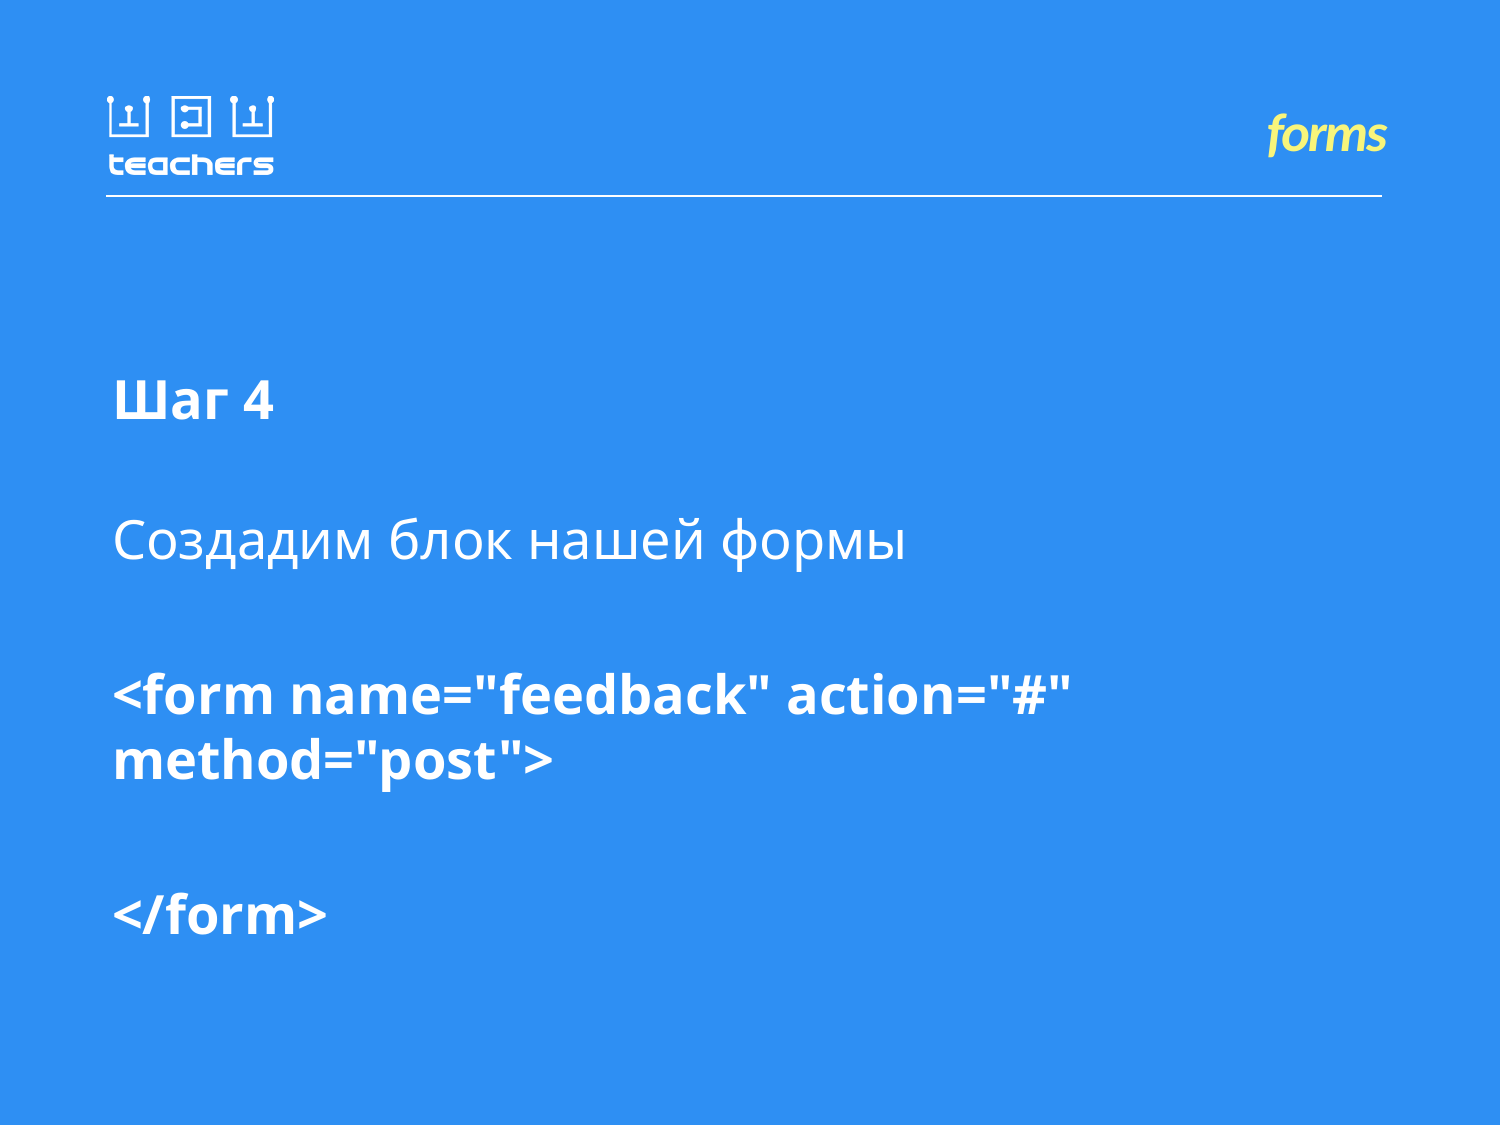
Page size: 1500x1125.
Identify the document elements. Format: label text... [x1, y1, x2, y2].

list forms [100, 81, 1388, 188]
picture [100, 86, 279, 182]
text_box Шаг 4 Создадим блок нашей формы <form name="feedback" action="#" method="post"> </form> [100, 353, 1400, 957]
